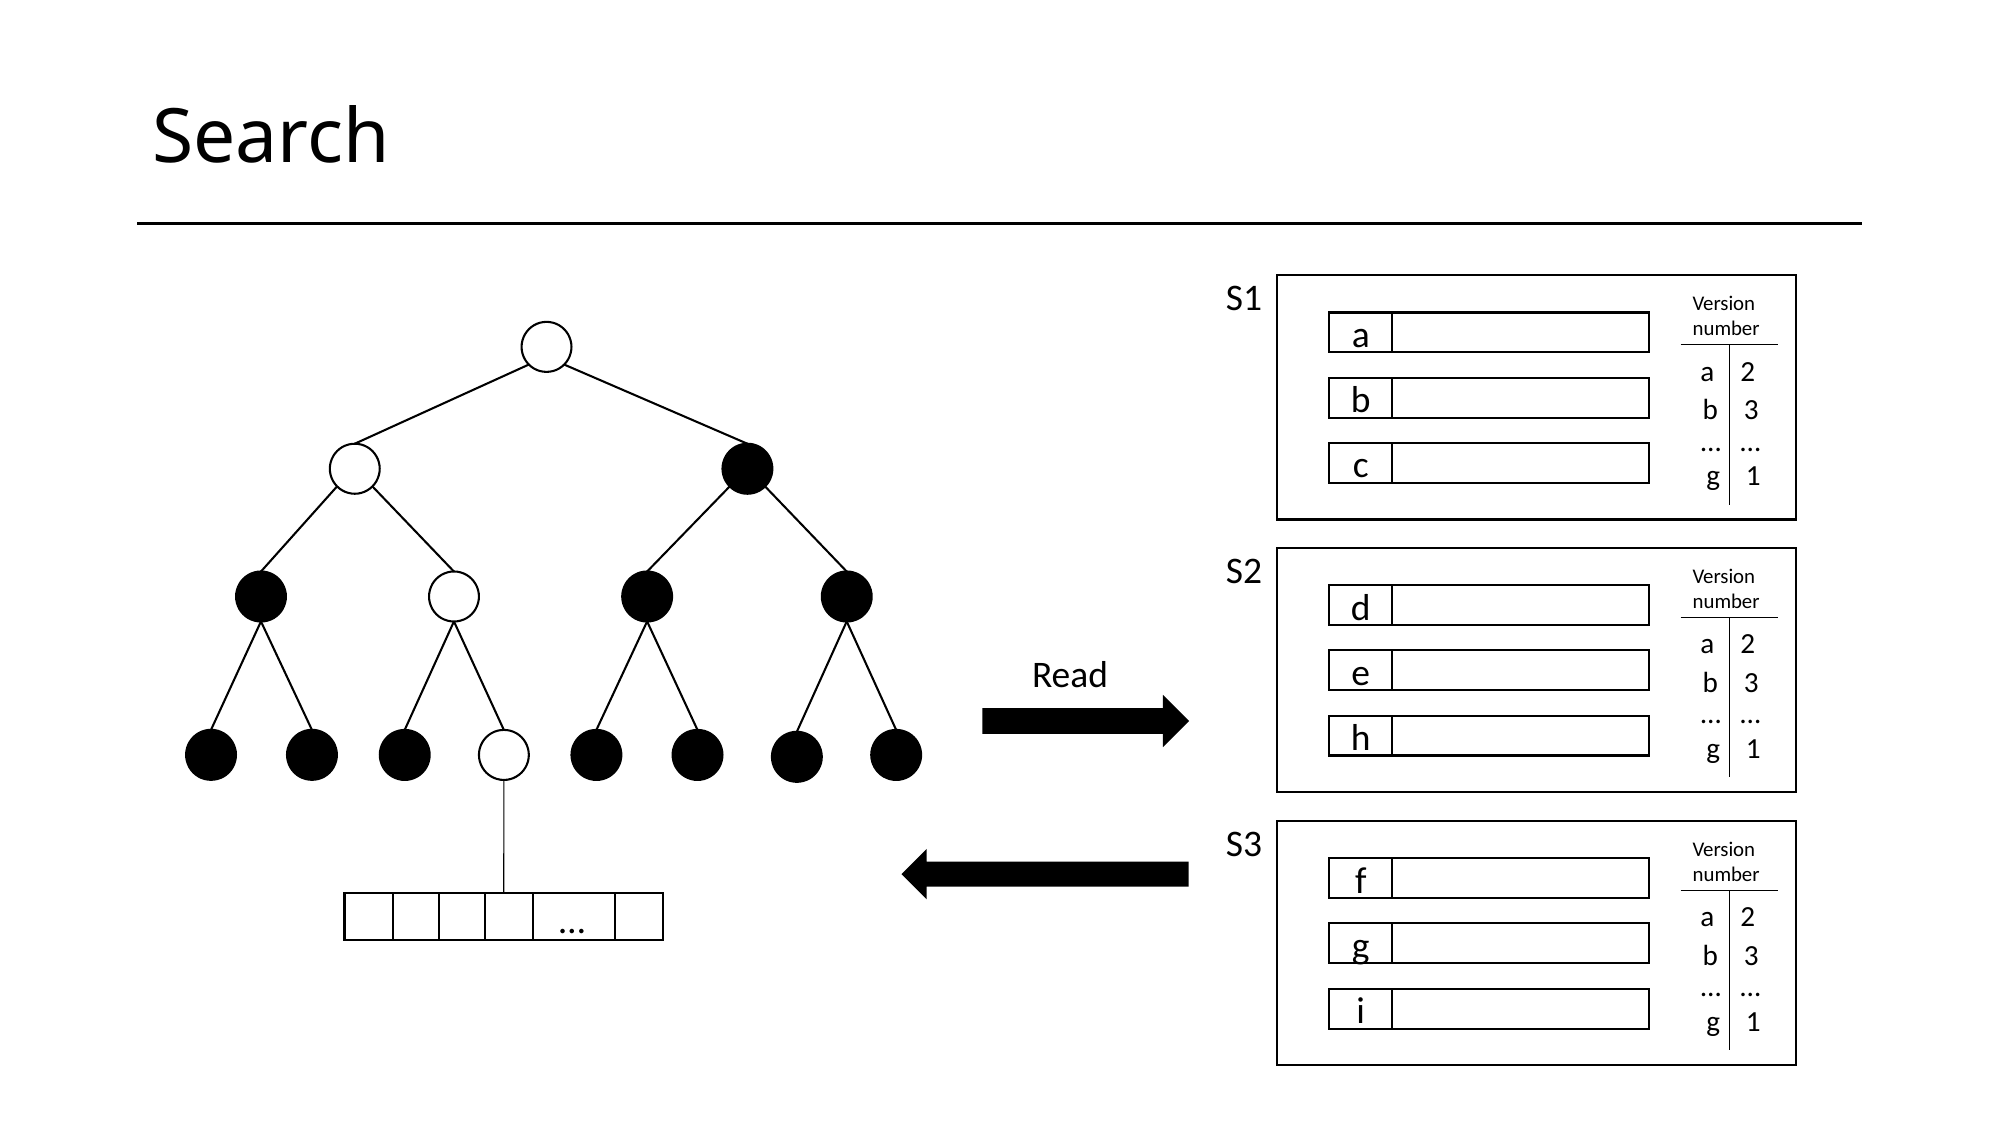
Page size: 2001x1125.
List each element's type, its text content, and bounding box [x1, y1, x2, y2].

text_box [982, 694, 1190, 748]
text_box [721, 442, 774, 495]
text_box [648, 621, 698, 730]
text_box Read [1017, 642, 1124, 703]
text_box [260, 621, 312, 730]
text_box [235, 570, 287, 621]
text_box [671, 728, 724, 781]
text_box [765, 486, 847, 572]
text_box [570, 728, 623, 781]
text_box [344, 888, 664, 949]
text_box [1210, 811, 1831, 1066]
text_box [477, 728, 530, 781]
text_box [285, 728, 338, 781]
text_box [820, 570, 873, 621]
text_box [596, 621, 648, 730]
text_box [647, 486, 730, 572]
text_box [870, 728, 923, 781]
text_box [520, 320, 573, 373]
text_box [210, 621, 260, 730]
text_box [454, 621, 504, 730]
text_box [354, 364, 529, 444]
text_box [427, 570, 480, 621]
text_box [847, 621, 897, 730]
text_box [770, 730, 823, 783]
text_box [901, 848, 1189, 900]
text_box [796, 621, 847, 732]
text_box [1210, 265, 1831, 520]
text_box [1210, 538, 1831, 793]
text_box [328, 442, 381, 495]
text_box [372, 486, 454, 572]
title Search [137, 59, 1863, 217]
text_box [260, 486, 338, 572]
text_box [621, 570, 674, 621]
text_box [378, 728, 431, 781]
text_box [564, 364, 748, 444]
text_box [404, 621, 454, 730]
text_box [185, 728, 238, 781]
